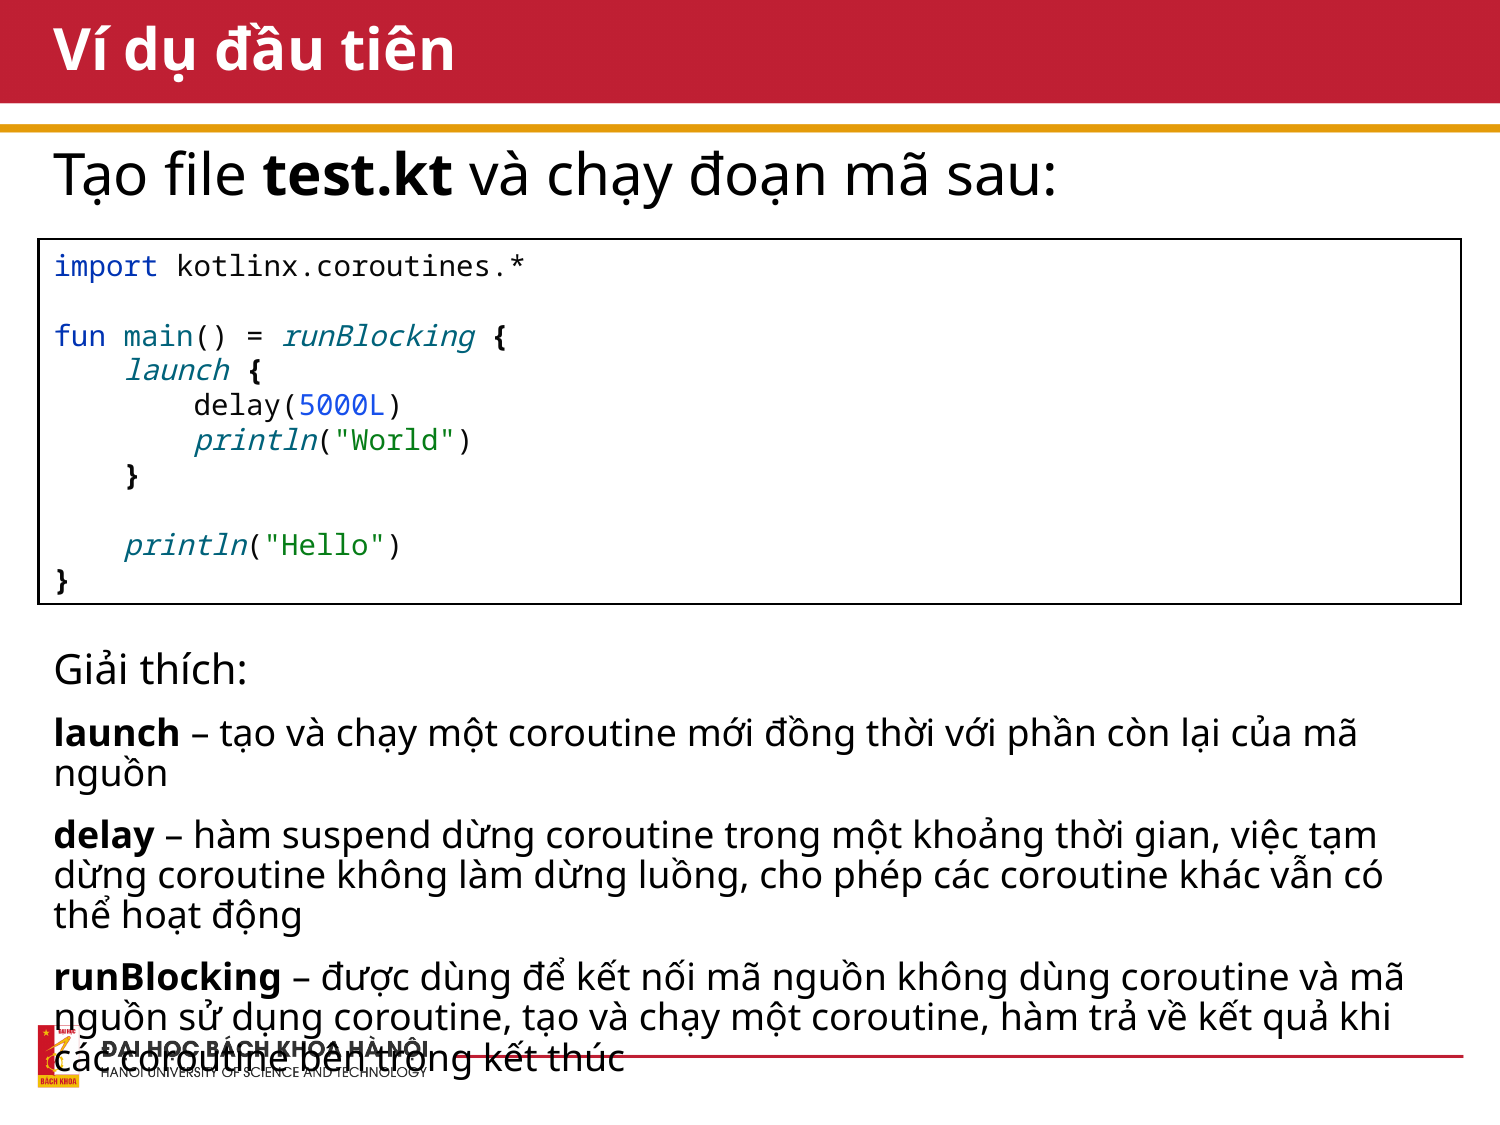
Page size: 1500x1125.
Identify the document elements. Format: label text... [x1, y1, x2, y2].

list Tạo file test.kt và chạy đoạn mã sau: Giải thích: launch – tạo và chạy một coroutine mới đồng thời với phần còn lại của mã nguồn delay – hàm suspend dừng coroutine trong một khoảng thời gian, việc tạm dừng coroutine không làm dừng luồng, cho phép các coroutine khác vẫn có thể hoạt động runBlocking – được dùng để kết nối mã nguồn không dùng coroutine và mã nguồn sử dụng coroutine, tạo và chạy một coroutine, hàm trả về kết quả khi các coroutine bên trong kết thúc [38, 138, 1462, 1008]
title Ví dụ đầu tiên [38, 12, 1462, 87]
picture [0, 0, 1500, 1125]
